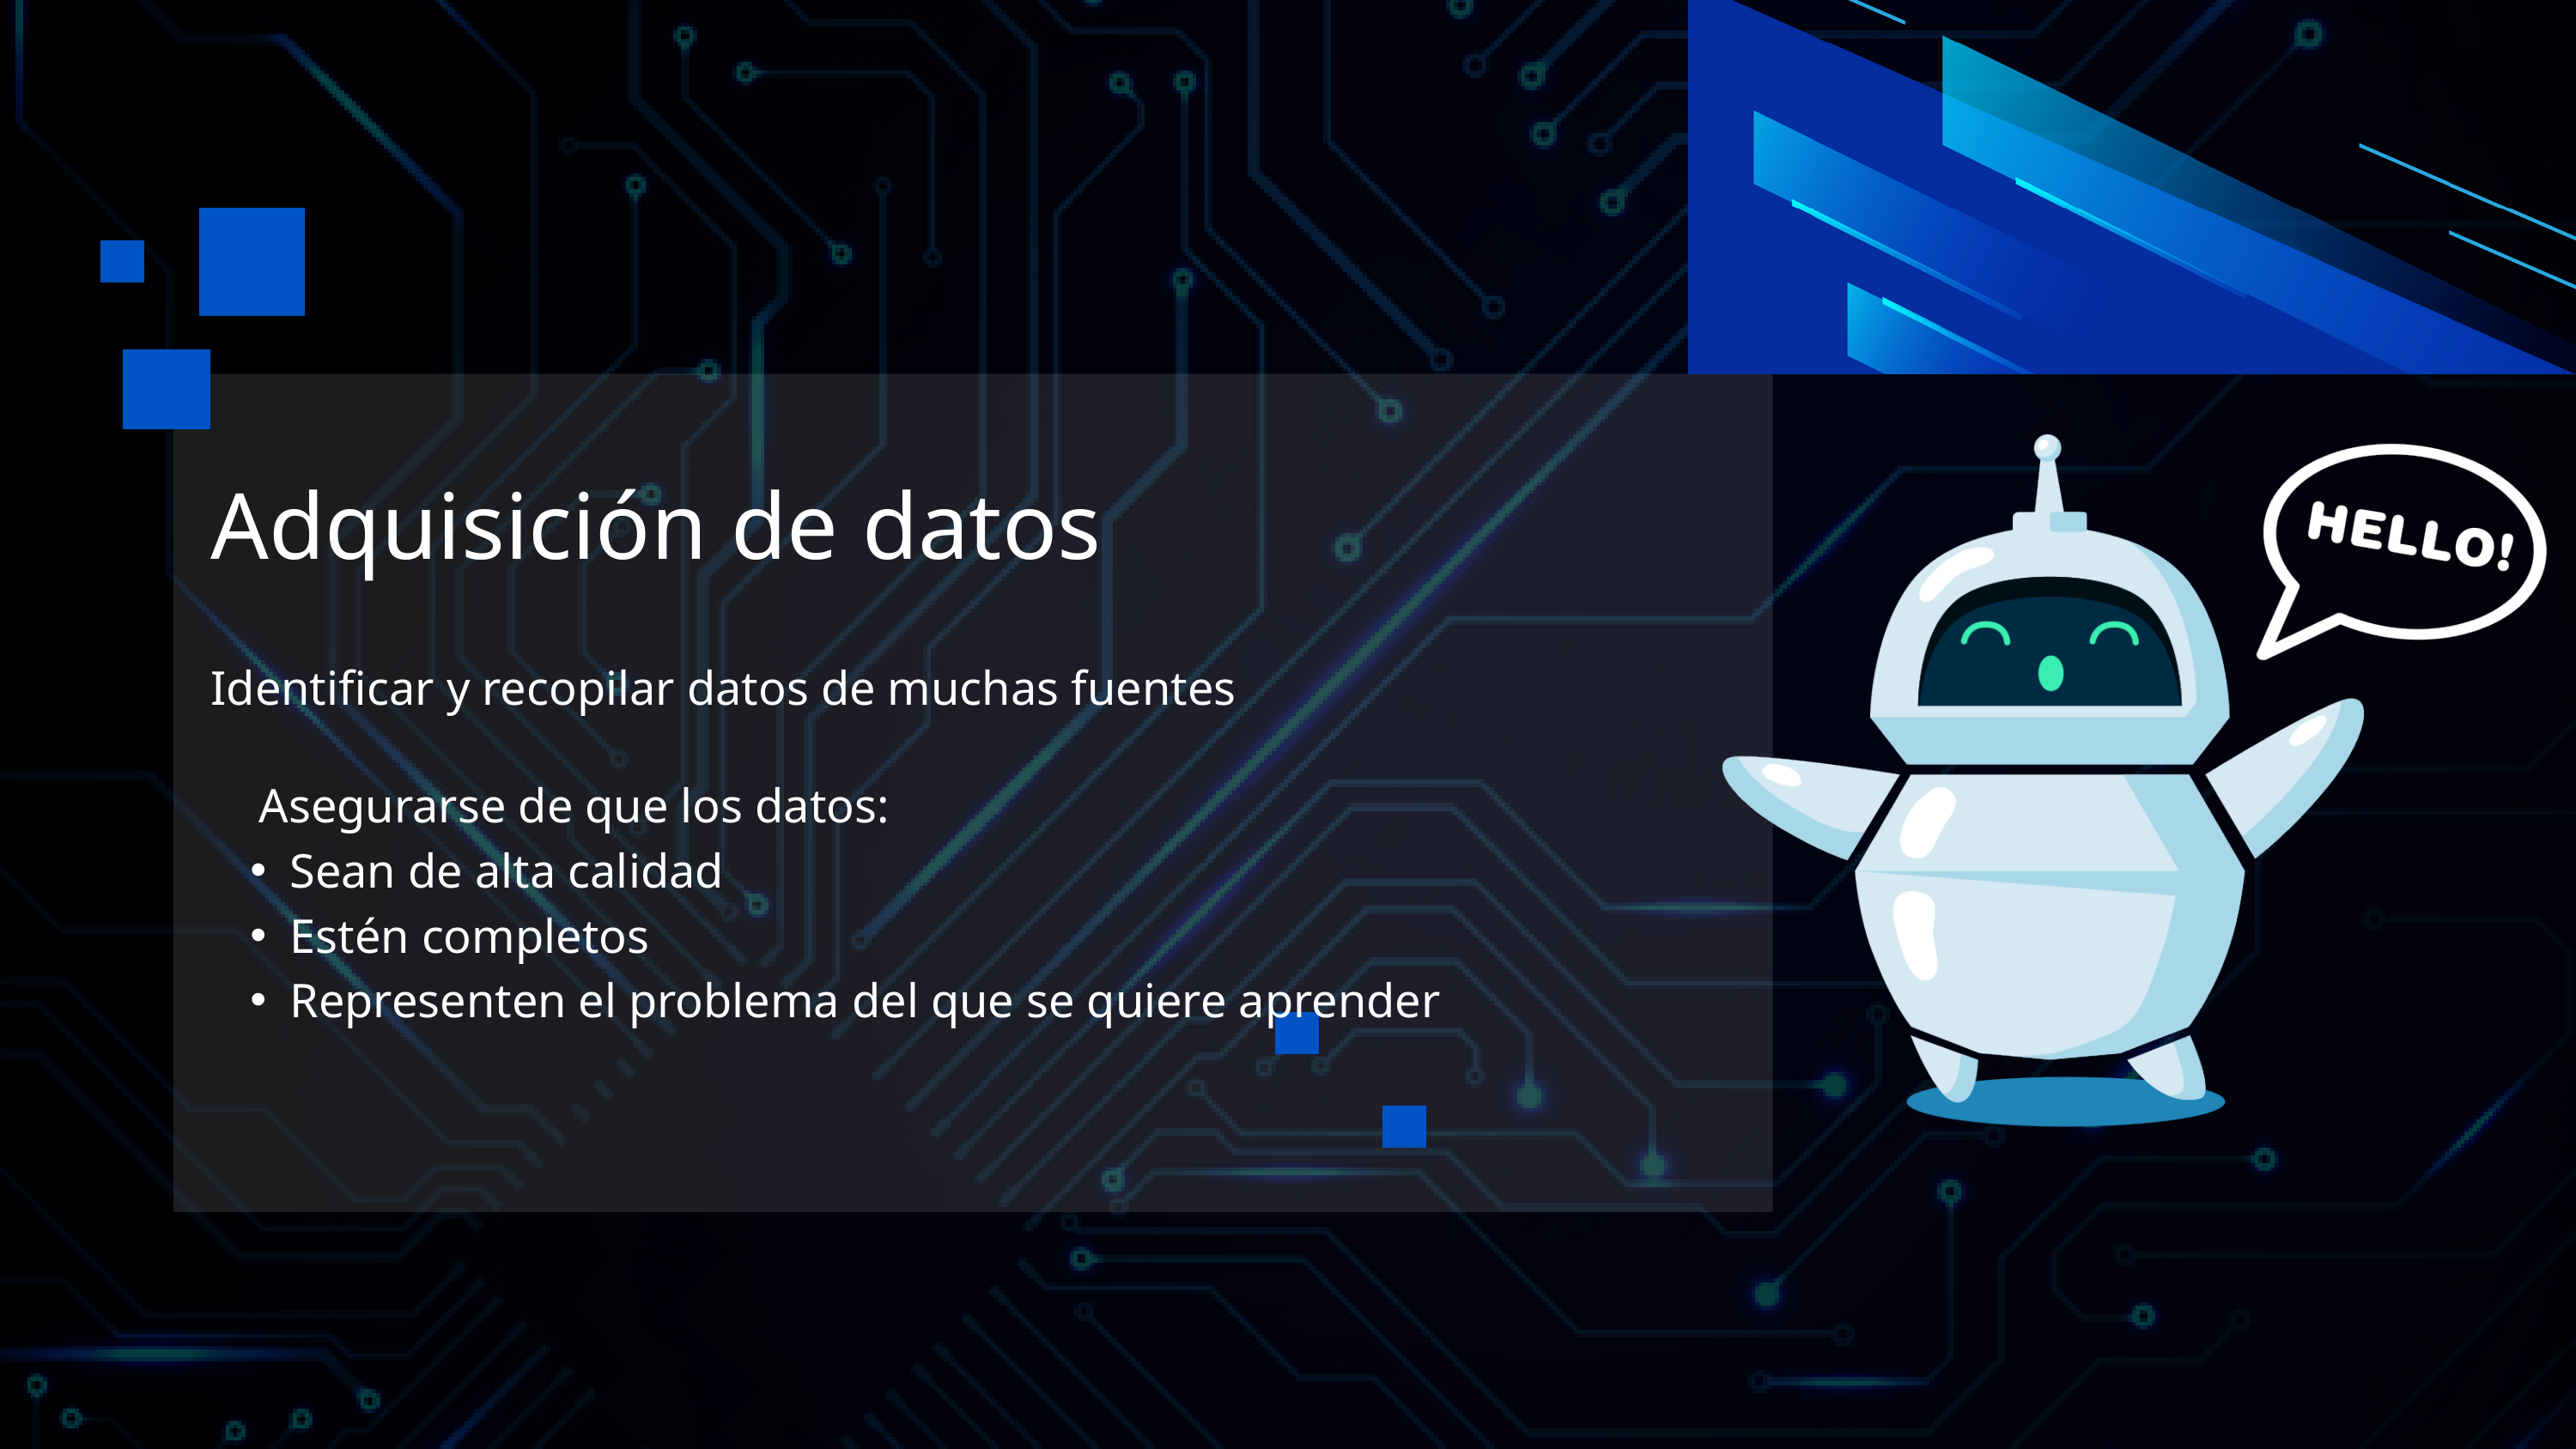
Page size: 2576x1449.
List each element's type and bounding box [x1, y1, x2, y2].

text_box [1777, 434, 2553, 1127]
text_box [122, 349, 211, 430]
text_box [100, 239, 145, 283]
text_box [173, 373, 1773, 1213]
text_box [1687, 0, 2576, 374]
text_box [198, 207, 306, 316]
text_box [0, 0, 2576, 1449]
text_box [1274, 1011, 1320, 1055]
text_box [1382, 1105, 1427, 1149]
